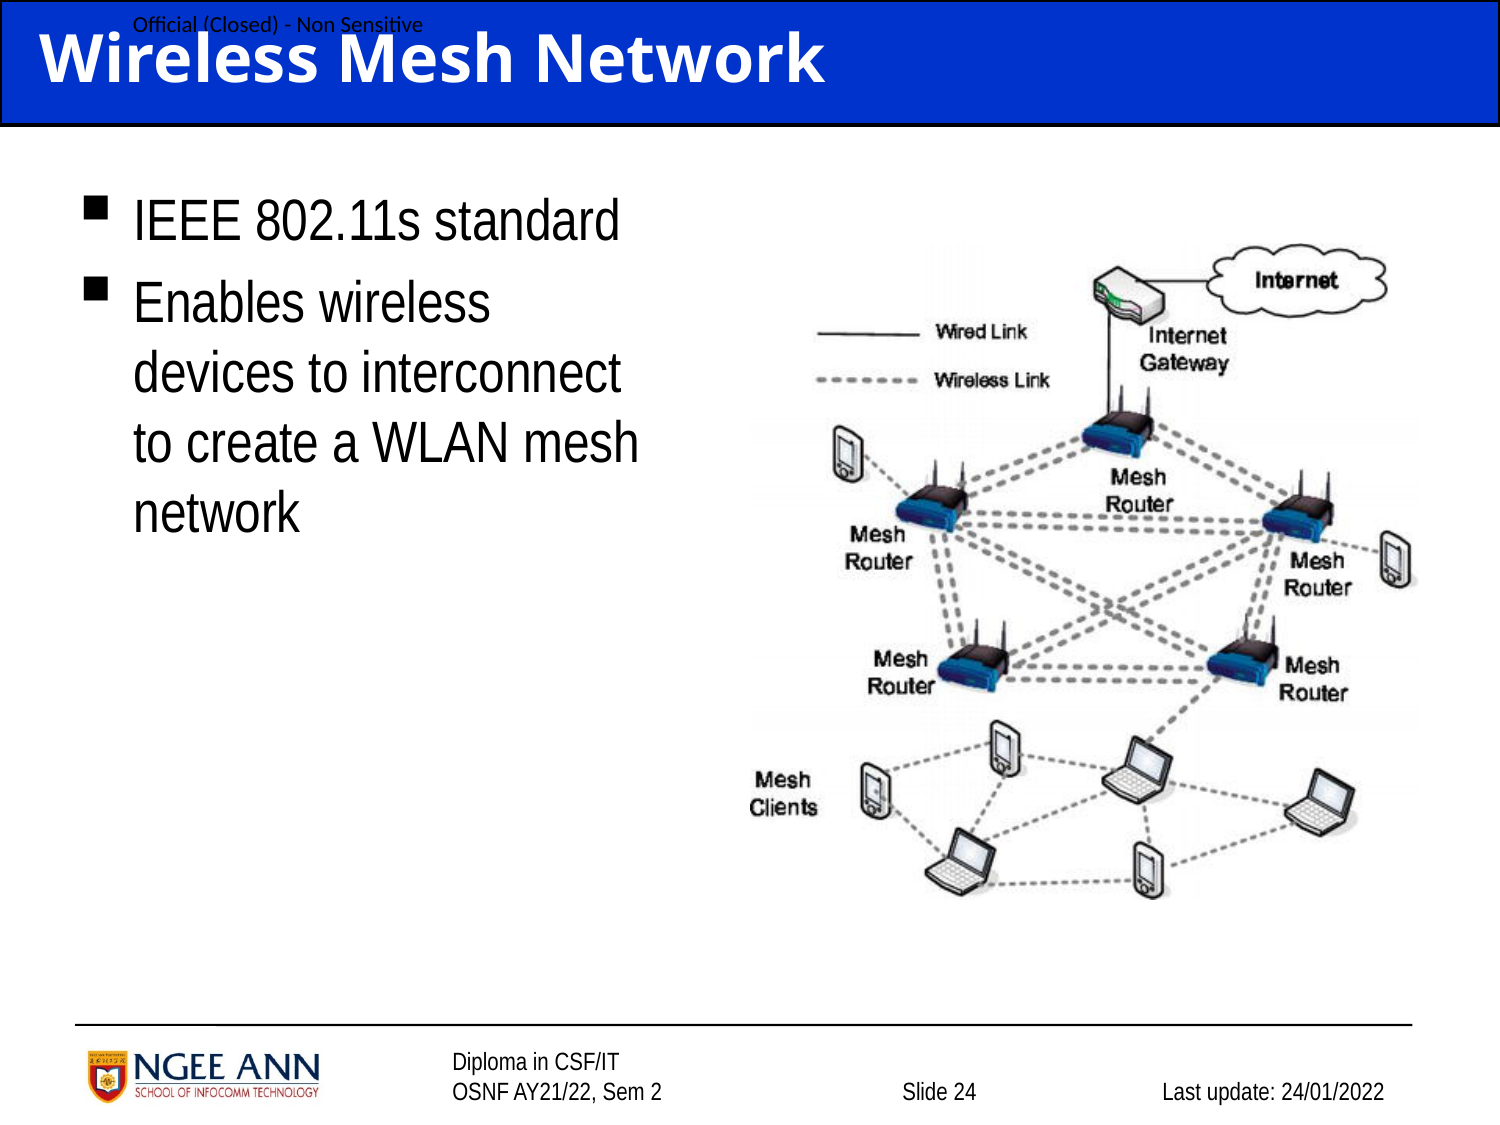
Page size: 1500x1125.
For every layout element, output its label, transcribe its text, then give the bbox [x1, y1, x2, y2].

list IEEE 802.11s standard Enables wireless devices to interconnect to create a WLAN mesh network [62, 174, 668, 1026]
title Wireless Mesh Network [23, 0, 1500, 115]
picture [749, 243, 1419, 901]
picture [62, 1028, 344, 1125]
